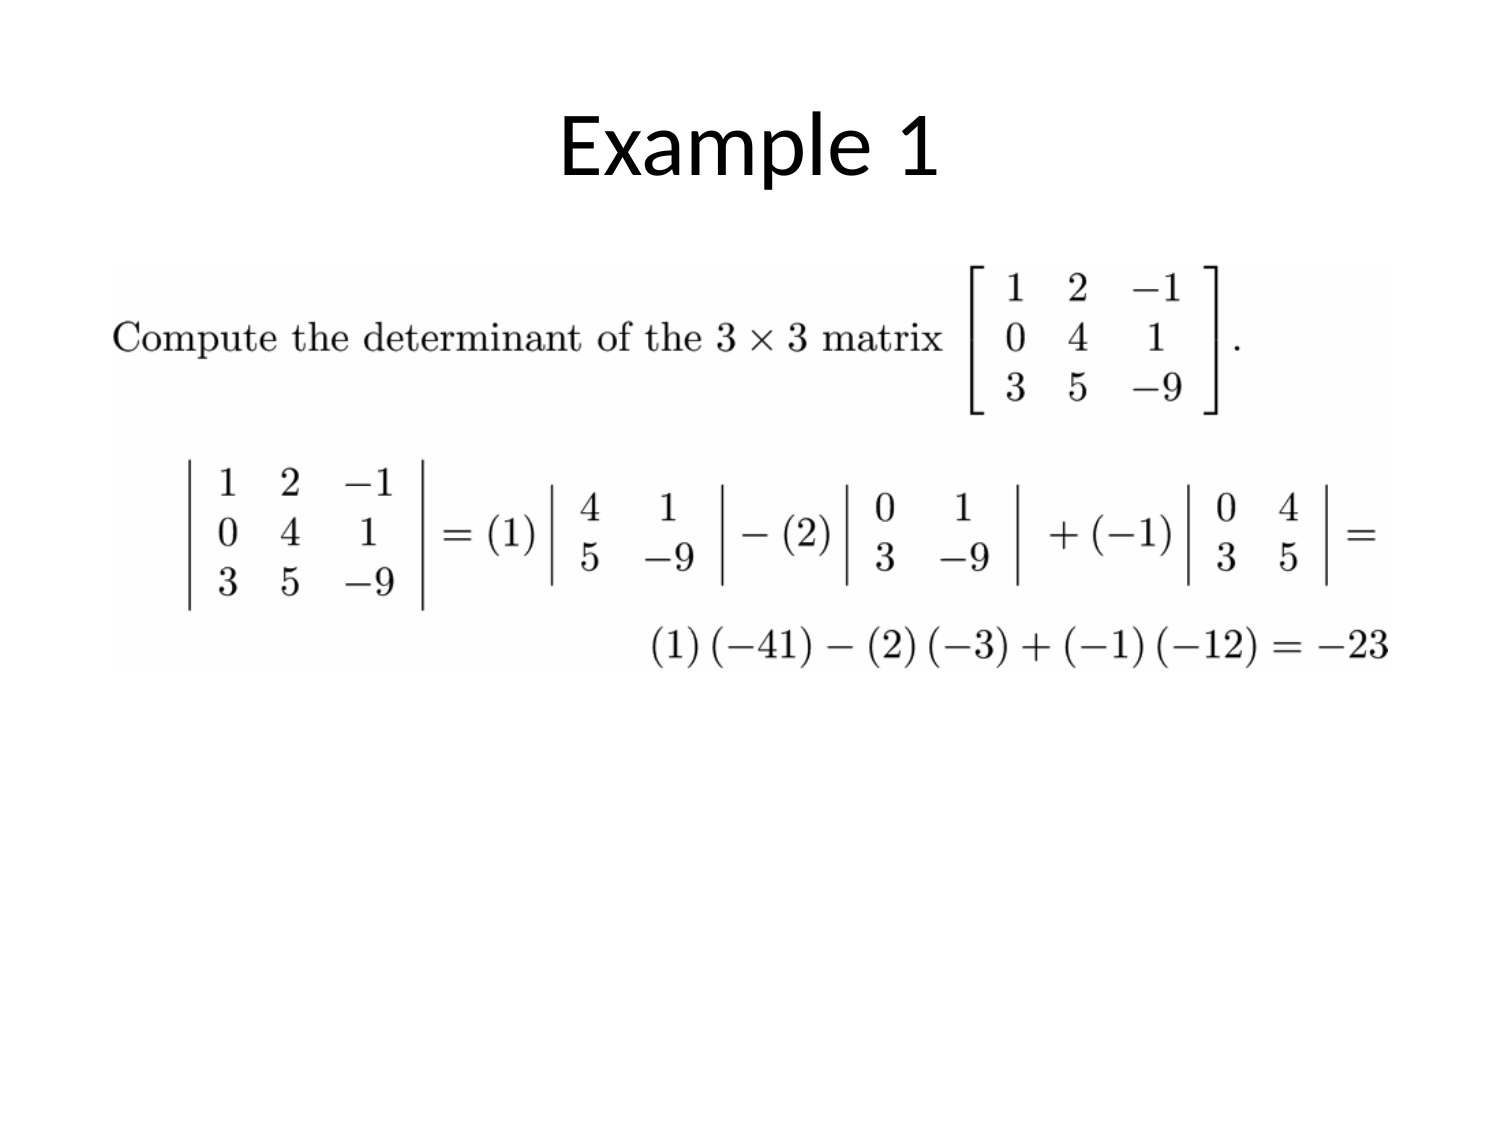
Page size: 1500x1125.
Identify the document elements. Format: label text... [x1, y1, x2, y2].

title Example 1 [75, 45, 1425, 233]
picture [112, 262, 1388, 671]
